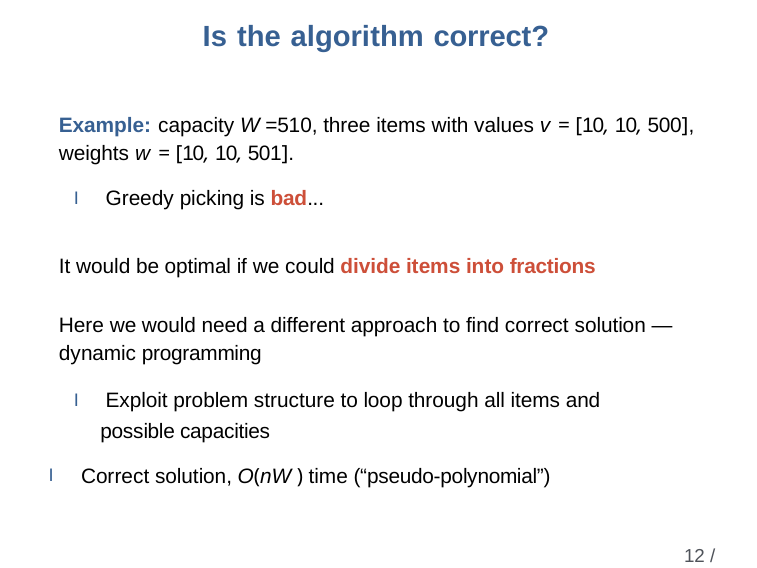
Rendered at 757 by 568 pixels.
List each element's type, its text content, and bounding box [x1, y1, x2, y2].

title Is the algorithm correct? [78, 13, 678, 105]
text_box Example: capacity W =510, three items with values v = [10, 10, 500], weights w = [10, 10, 501]. I Greedy picking is bad... It would be optimal if we could divide items into fractions Here we would need a different approach to find correct solution — dynamic programming I Exploit problem structure to loop through all items and possible capacities I Correct solution, O(nW ) time (“pseudo-polynomial”) [48, 105, 706, 490]
text_box 12 / 27 [682, 542, 740, 568]
